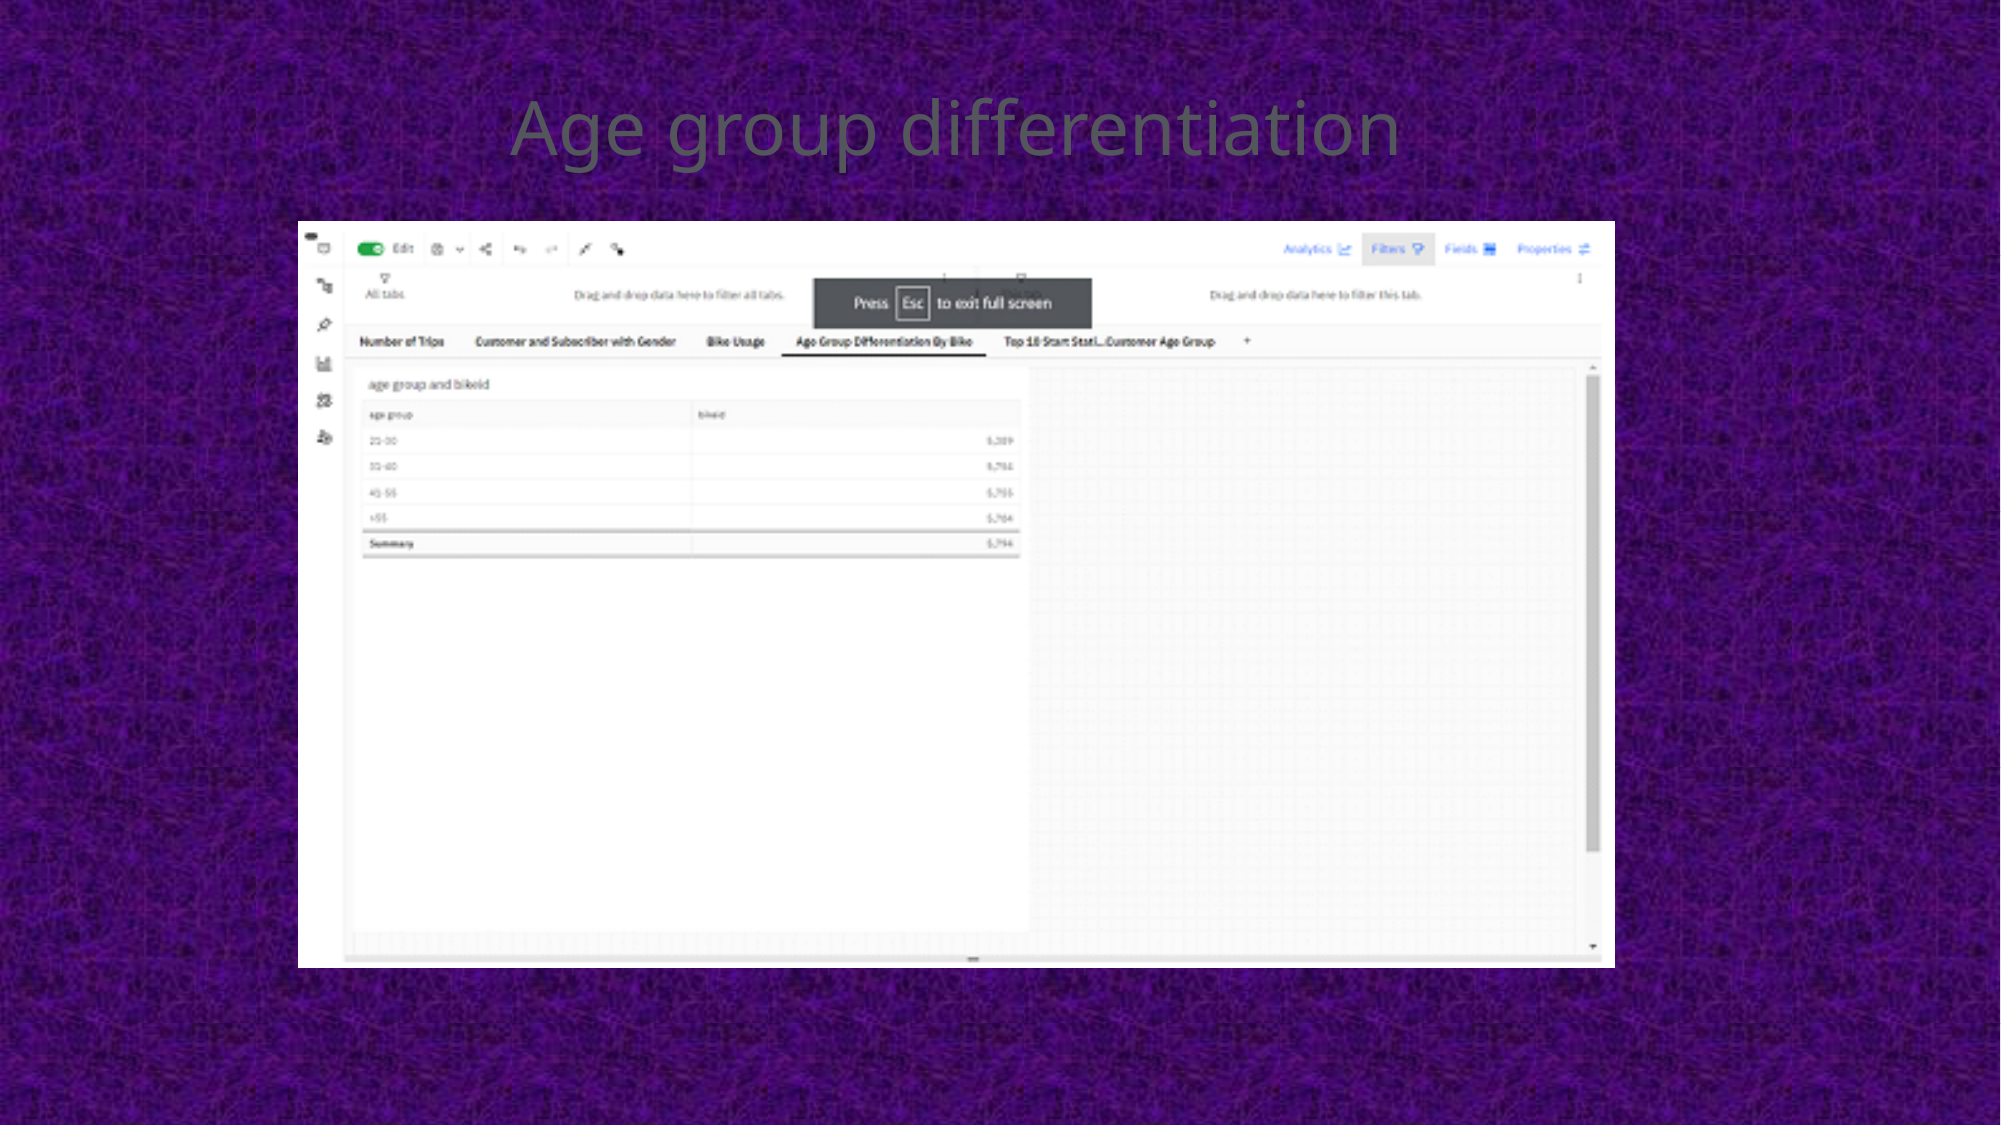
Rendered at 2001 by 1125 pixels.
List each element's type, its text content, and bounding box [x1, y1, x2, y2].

picture [0, 0, 2001, 1125]
text_box Age group differentiation [495, 73, 1418, 179]
